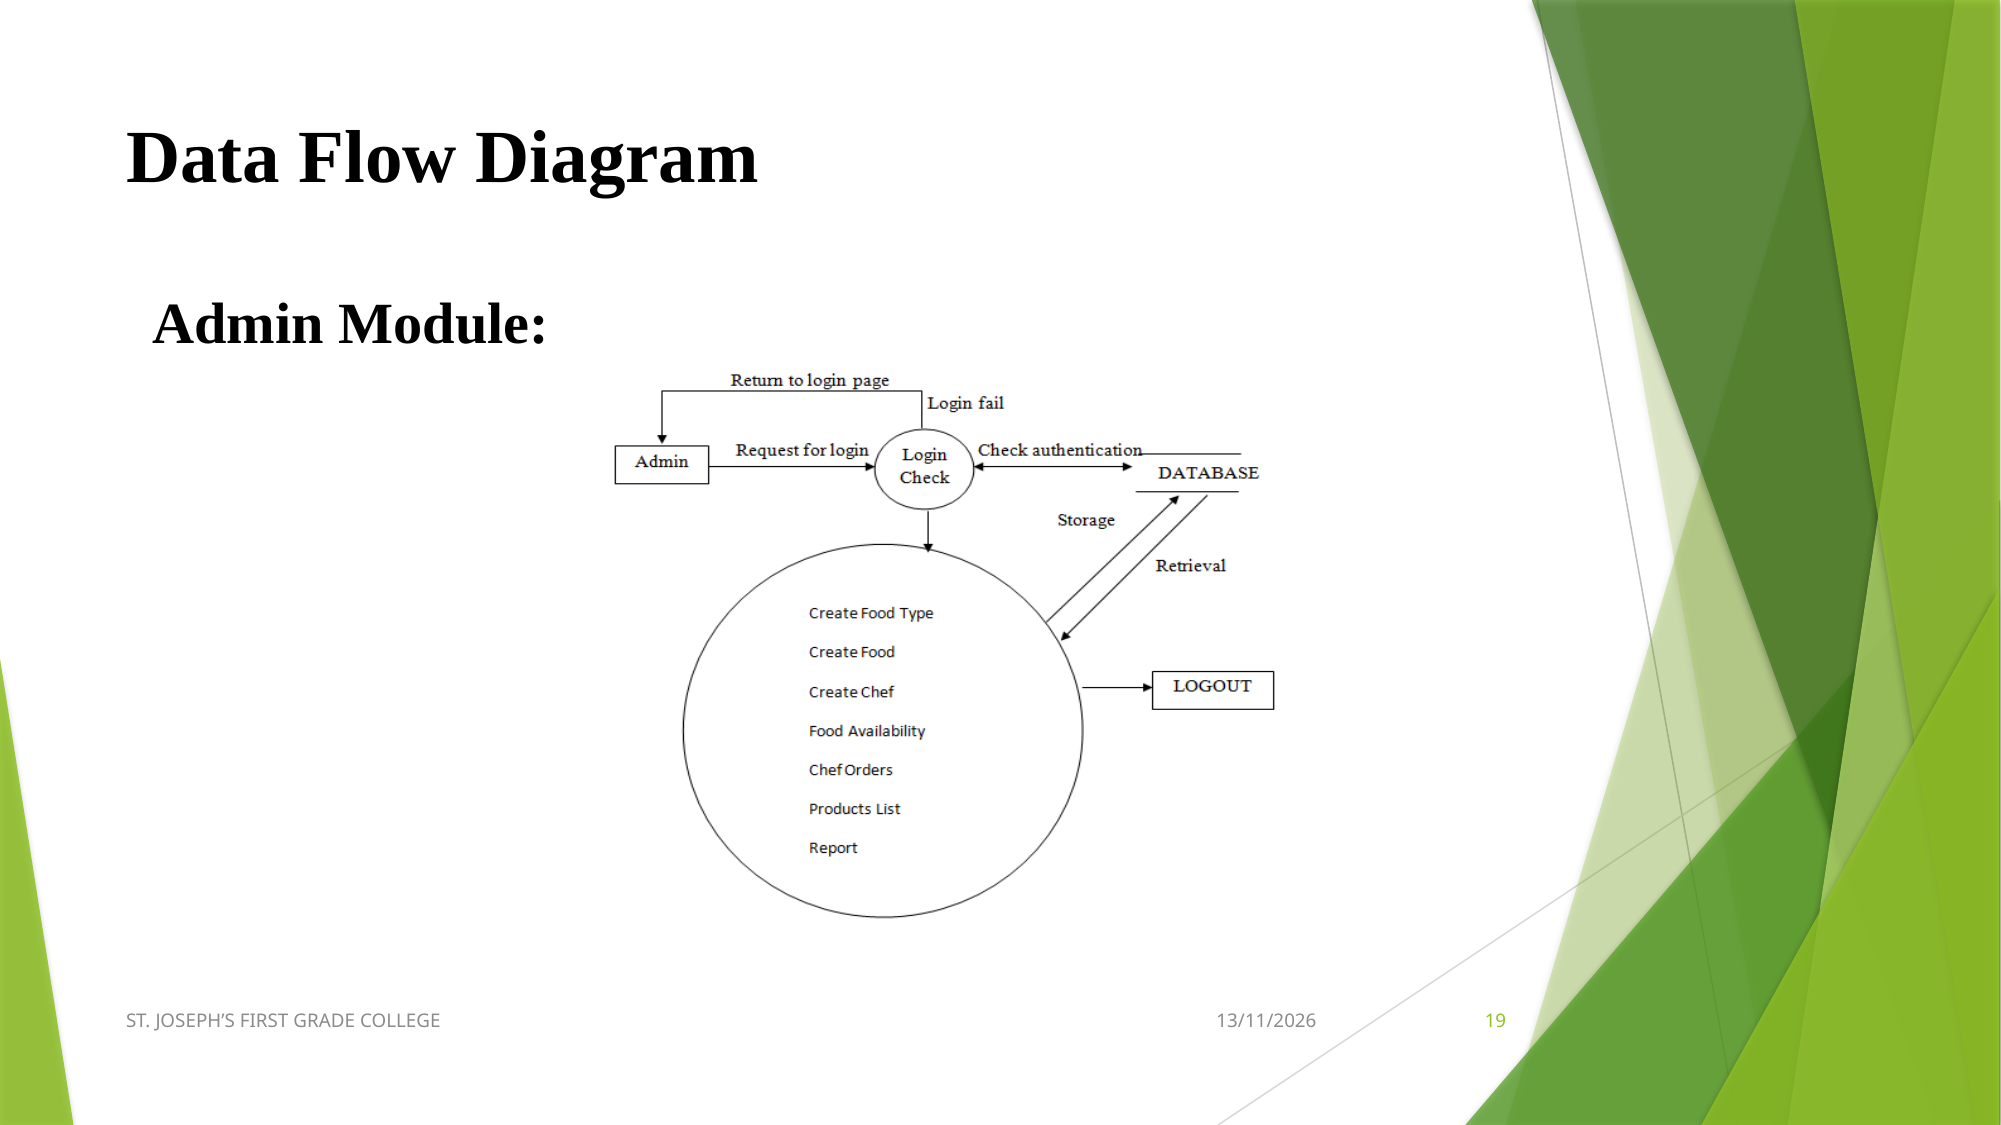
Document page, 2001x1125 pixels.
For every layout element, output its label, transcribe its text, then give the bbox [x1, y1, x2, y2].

title Data Flow Diagram [111, 99, 1522, 317]
text_box Admin Module: [137, 277, 578, 363]
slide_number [1181, 991, 1332, 1051]
slide_number 19 [1409, 991, 1522, 1051]
footer ST. JOSEPH’S FIRST GRADE COLLEGE [111, 991, 1145, 1051]
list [577, 362, 1312, 940]
